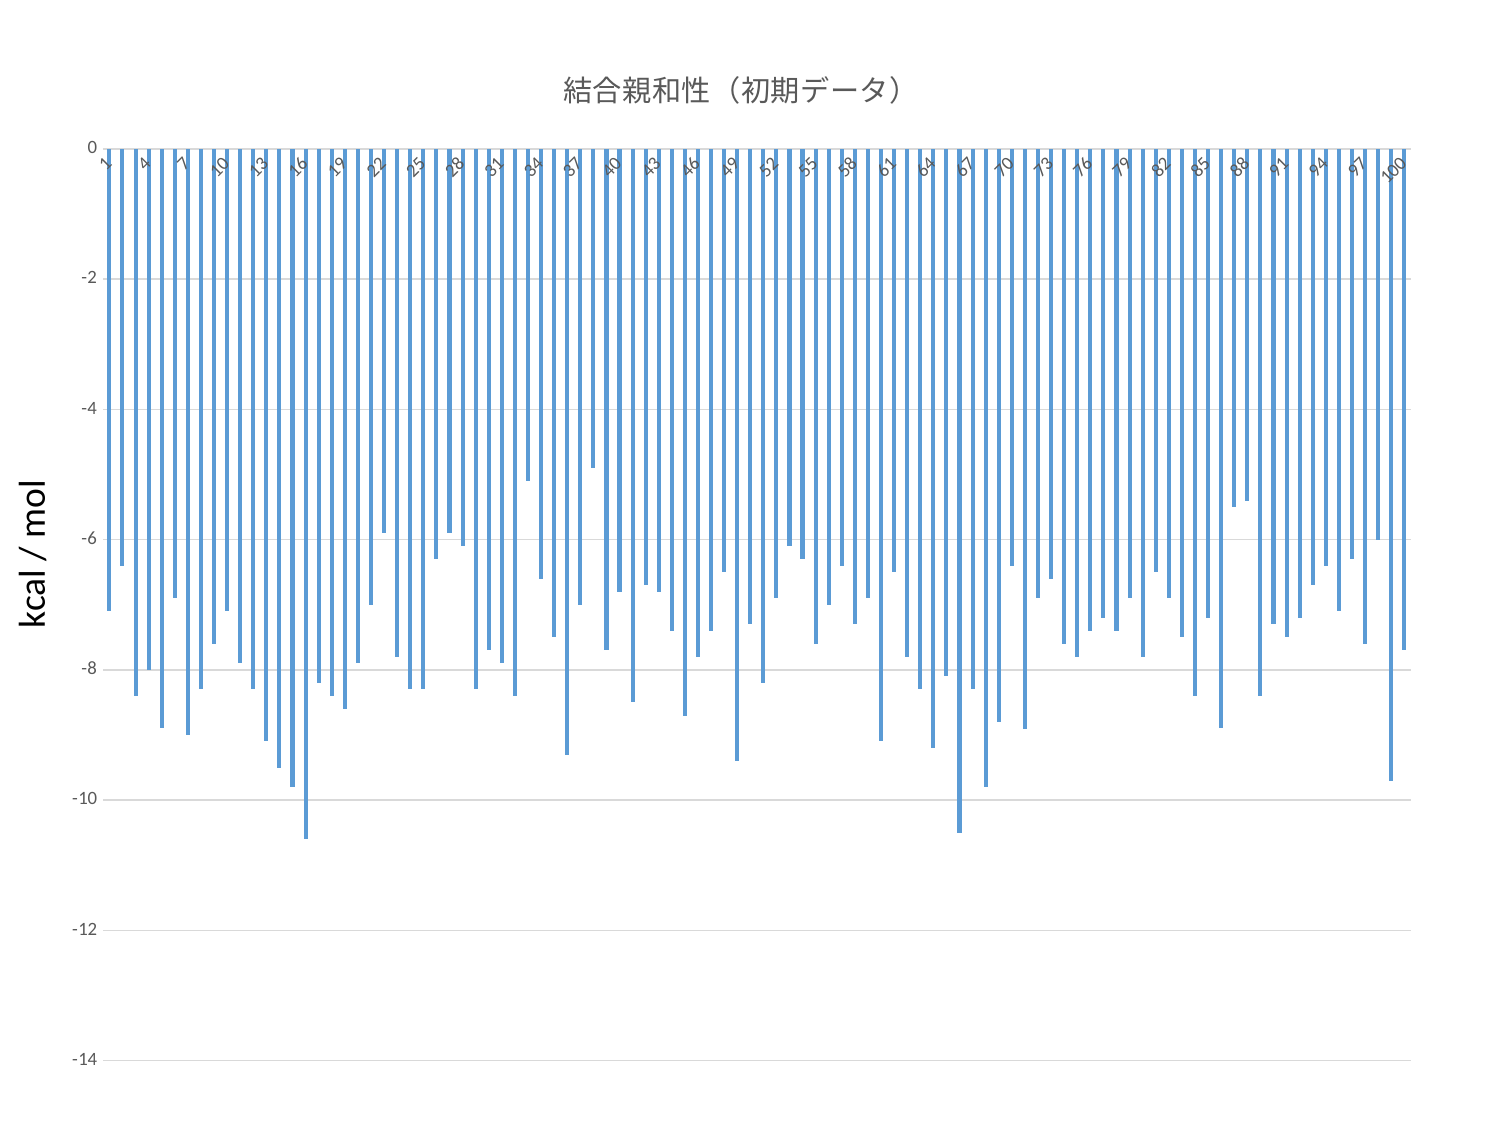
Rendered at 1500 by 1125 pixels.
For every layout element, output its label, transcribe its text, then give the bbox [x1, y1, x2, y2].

chart [43, 29, 1439, 1092]
text_box kcal / mol [0, 477, 43, 643]
